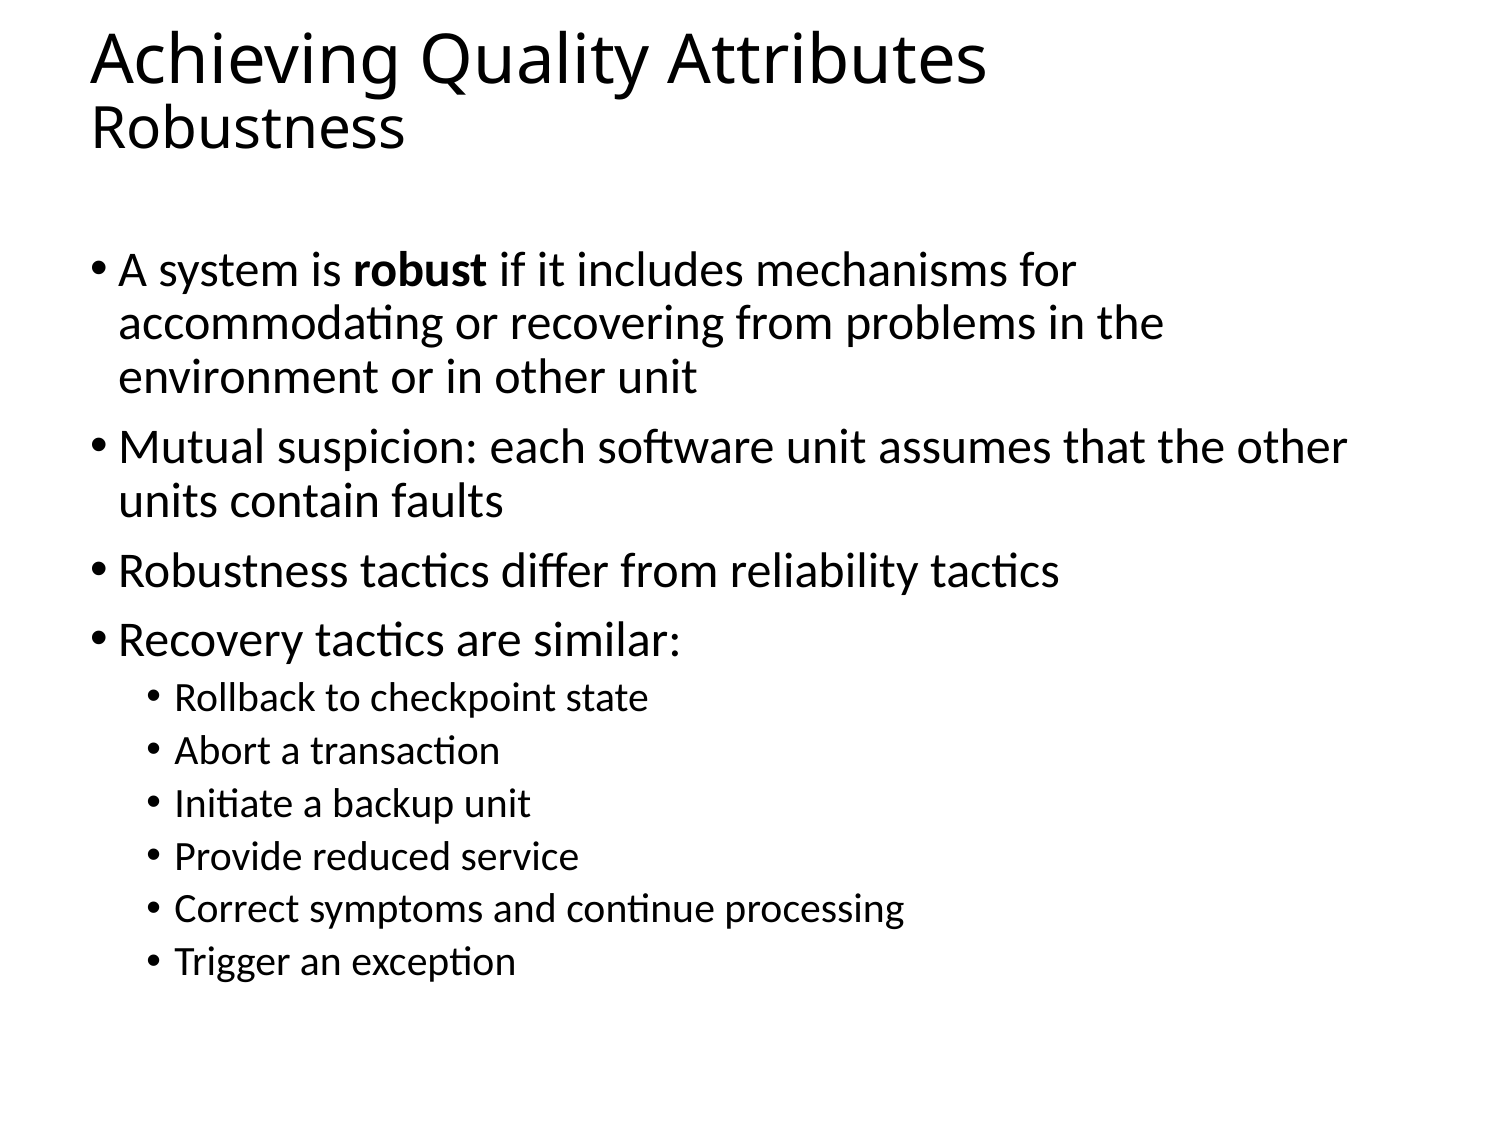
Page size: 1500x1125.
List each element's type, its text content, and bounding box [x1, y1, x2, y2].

list A system is robust if it includes mechanisms for accommodating or recovering from problems in the environment or in other unit Mutual suspicion: each software unit assumes that the other units contain faults Robustness tactics differ from reliability tactics Recovery tactics are similar: Rollback to checkpoint state Abort a transaction Initiate a backup unit Provide reduced service Correct symptoms and continue processing Trigger an exception [75, 235, 1423, 1000]
title Achieving Quality Attributes Robustness [75, 0, 1423, 185]
